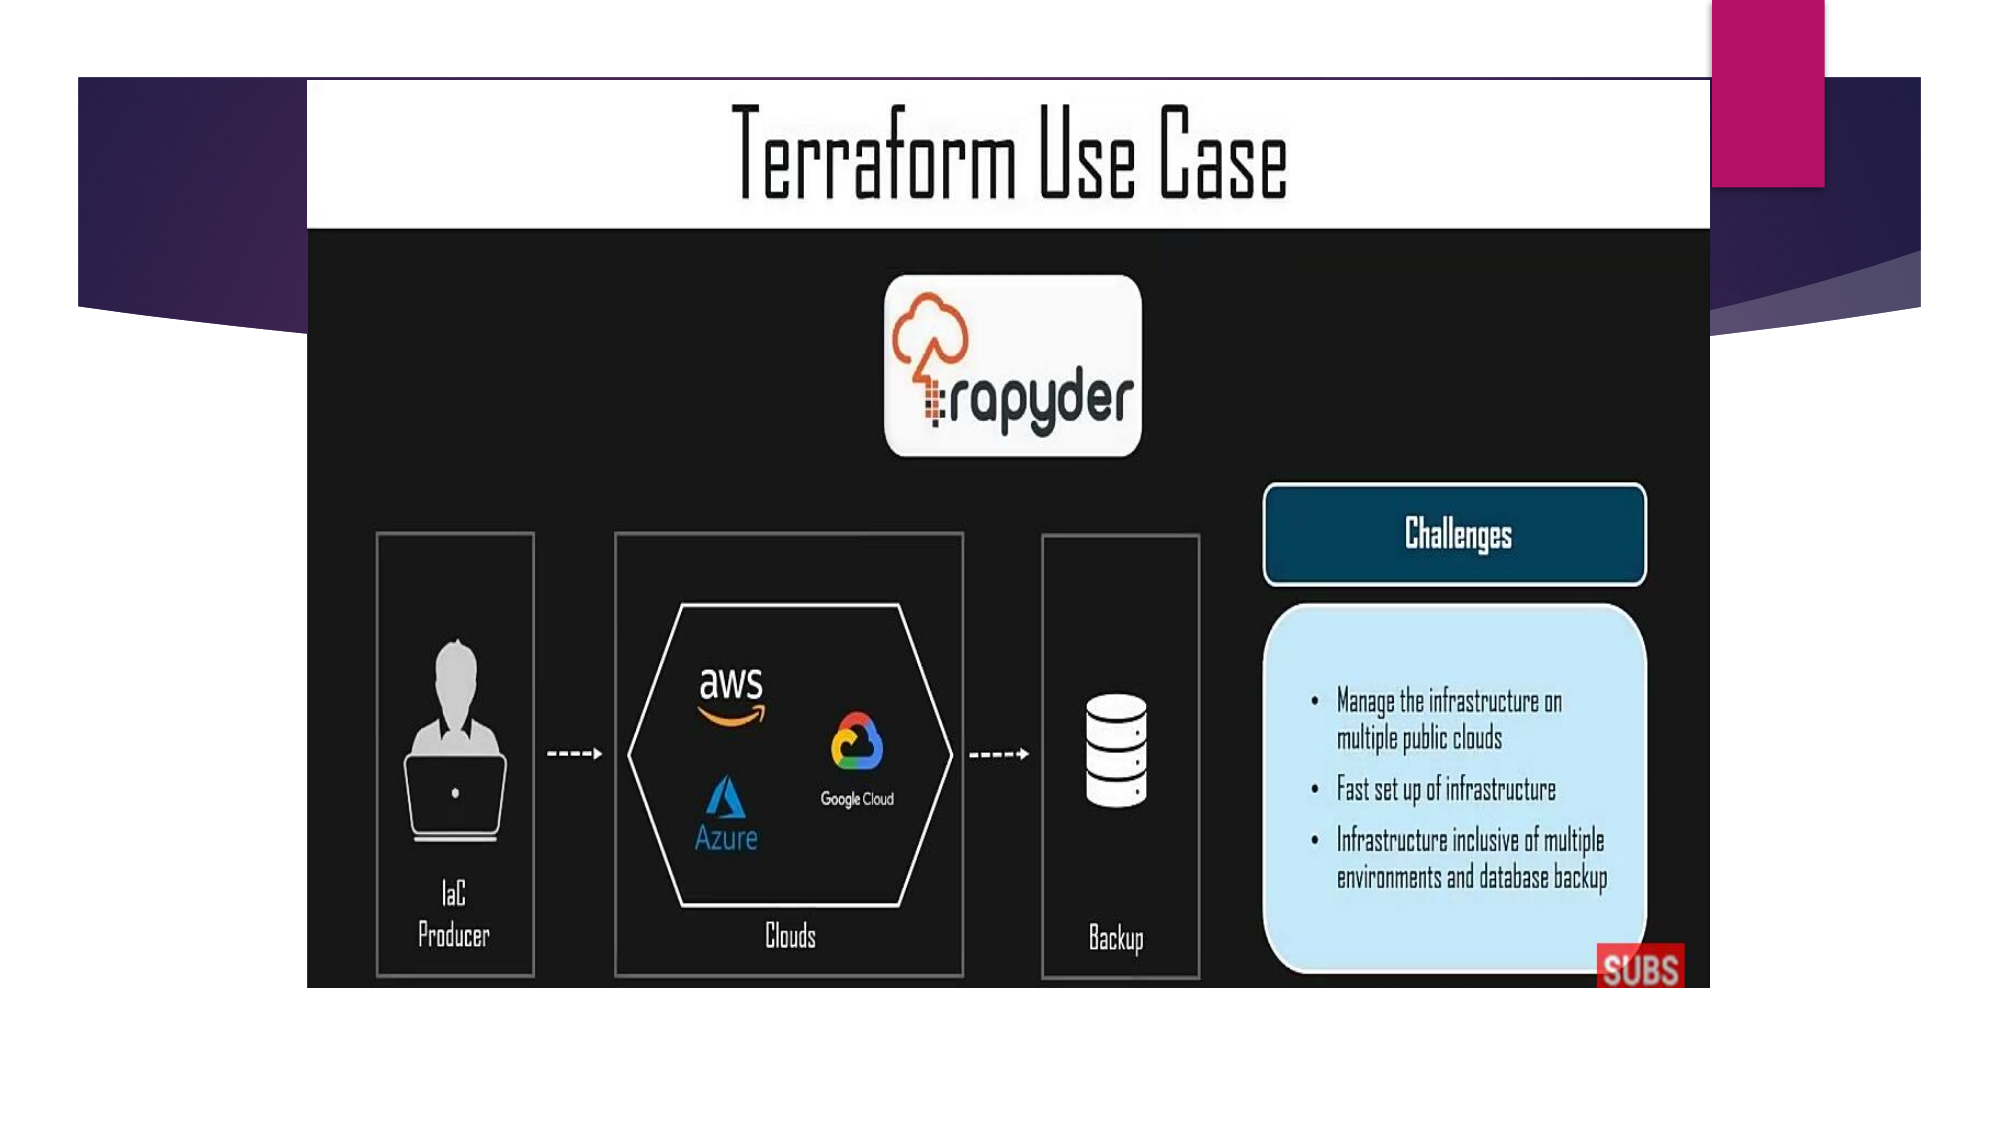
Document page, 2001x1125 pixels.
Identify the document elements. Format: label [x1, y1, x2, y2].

list [306, 80, 1711, 988]
